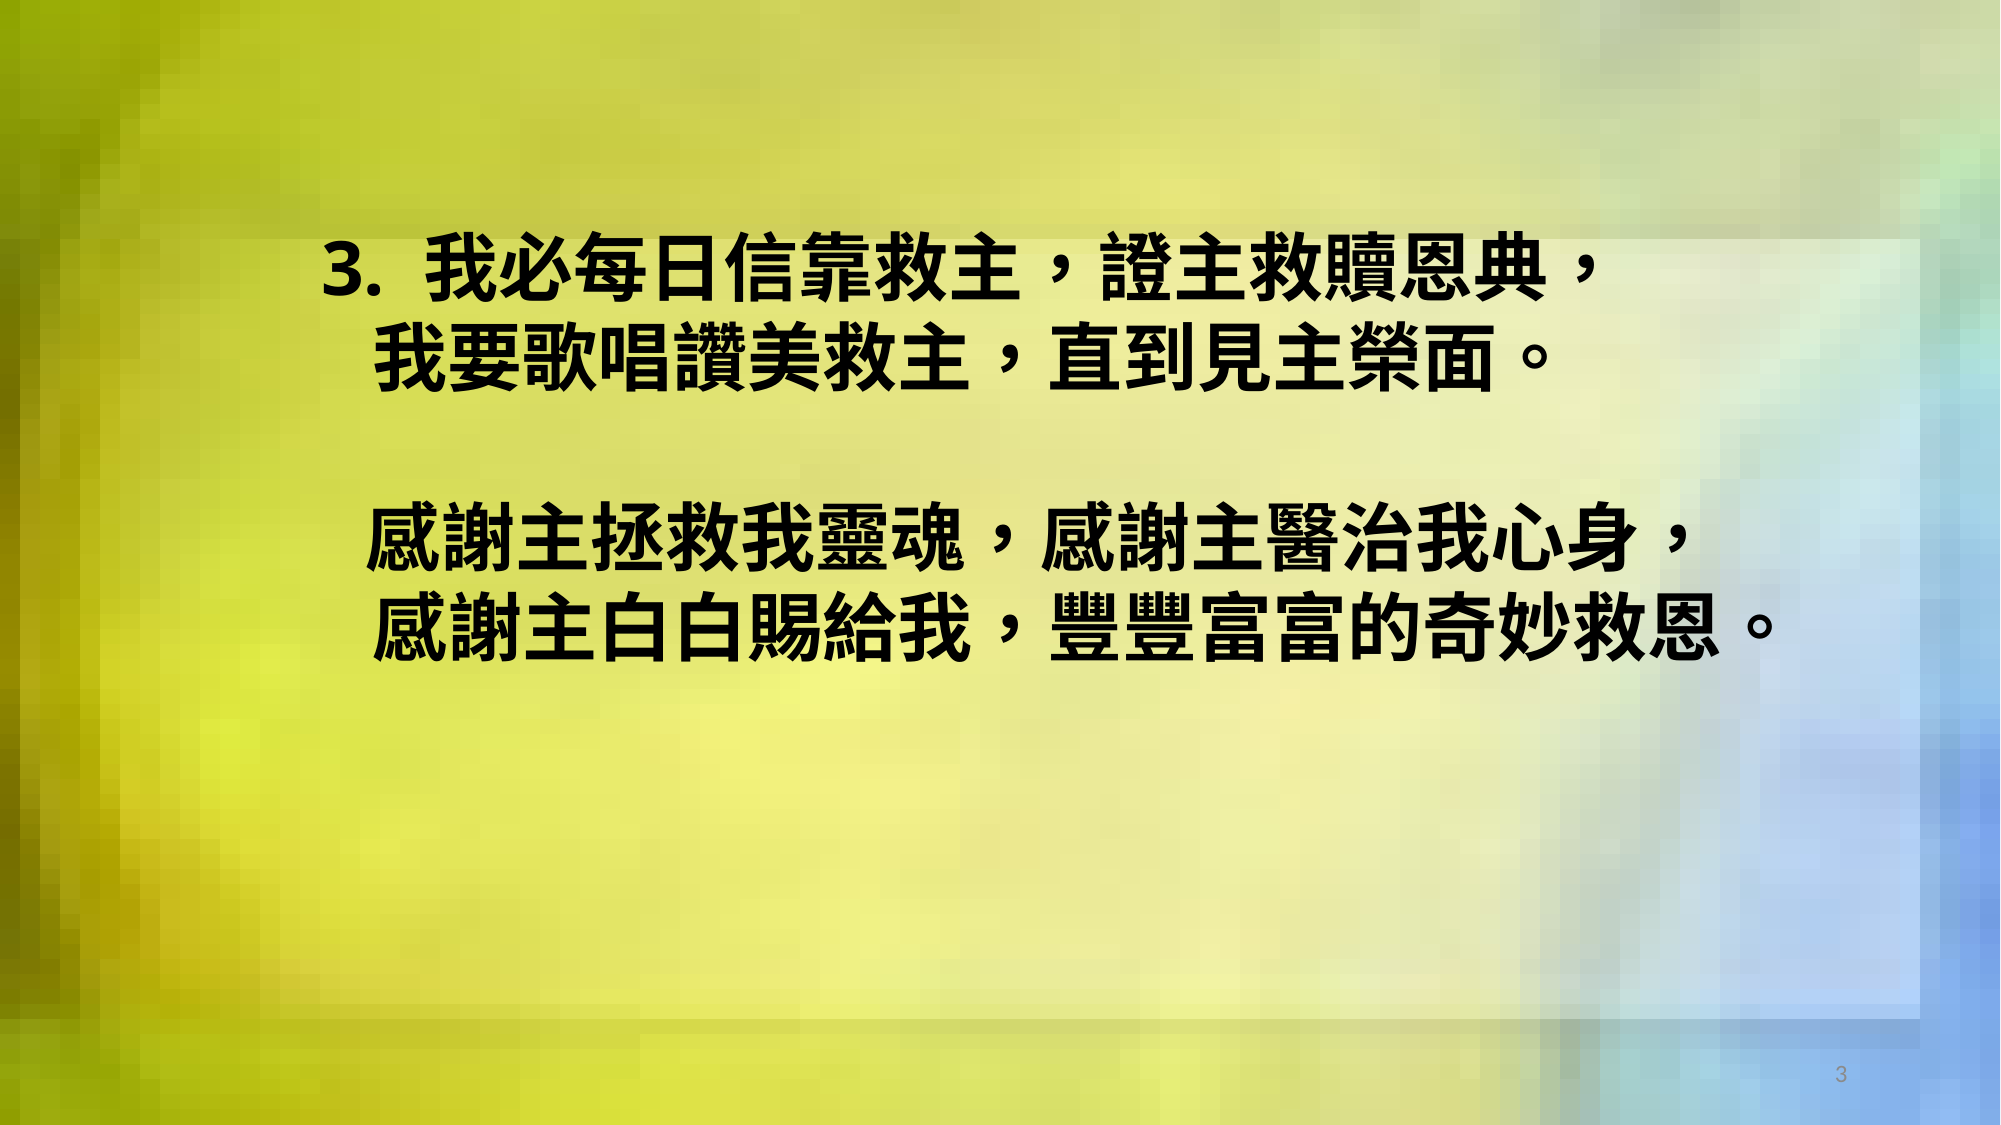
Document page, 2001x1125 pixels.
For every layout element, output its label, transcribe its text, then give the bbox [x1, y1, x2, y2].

text_box 3. 我必每日信靠救主，證主救贖恩典， 我要歌唱讚美救主，直到見主榮面。 感謝主拯救我靈魂，感謝主醫治我心身， 感謝主白白賜給我，豐豐富富的奇妙救恩。 [107, 213, 1837, 679]
slide_number 3 [1412, 1042, 1863, 1103]
picture [0, 0, 2001, 1125]
